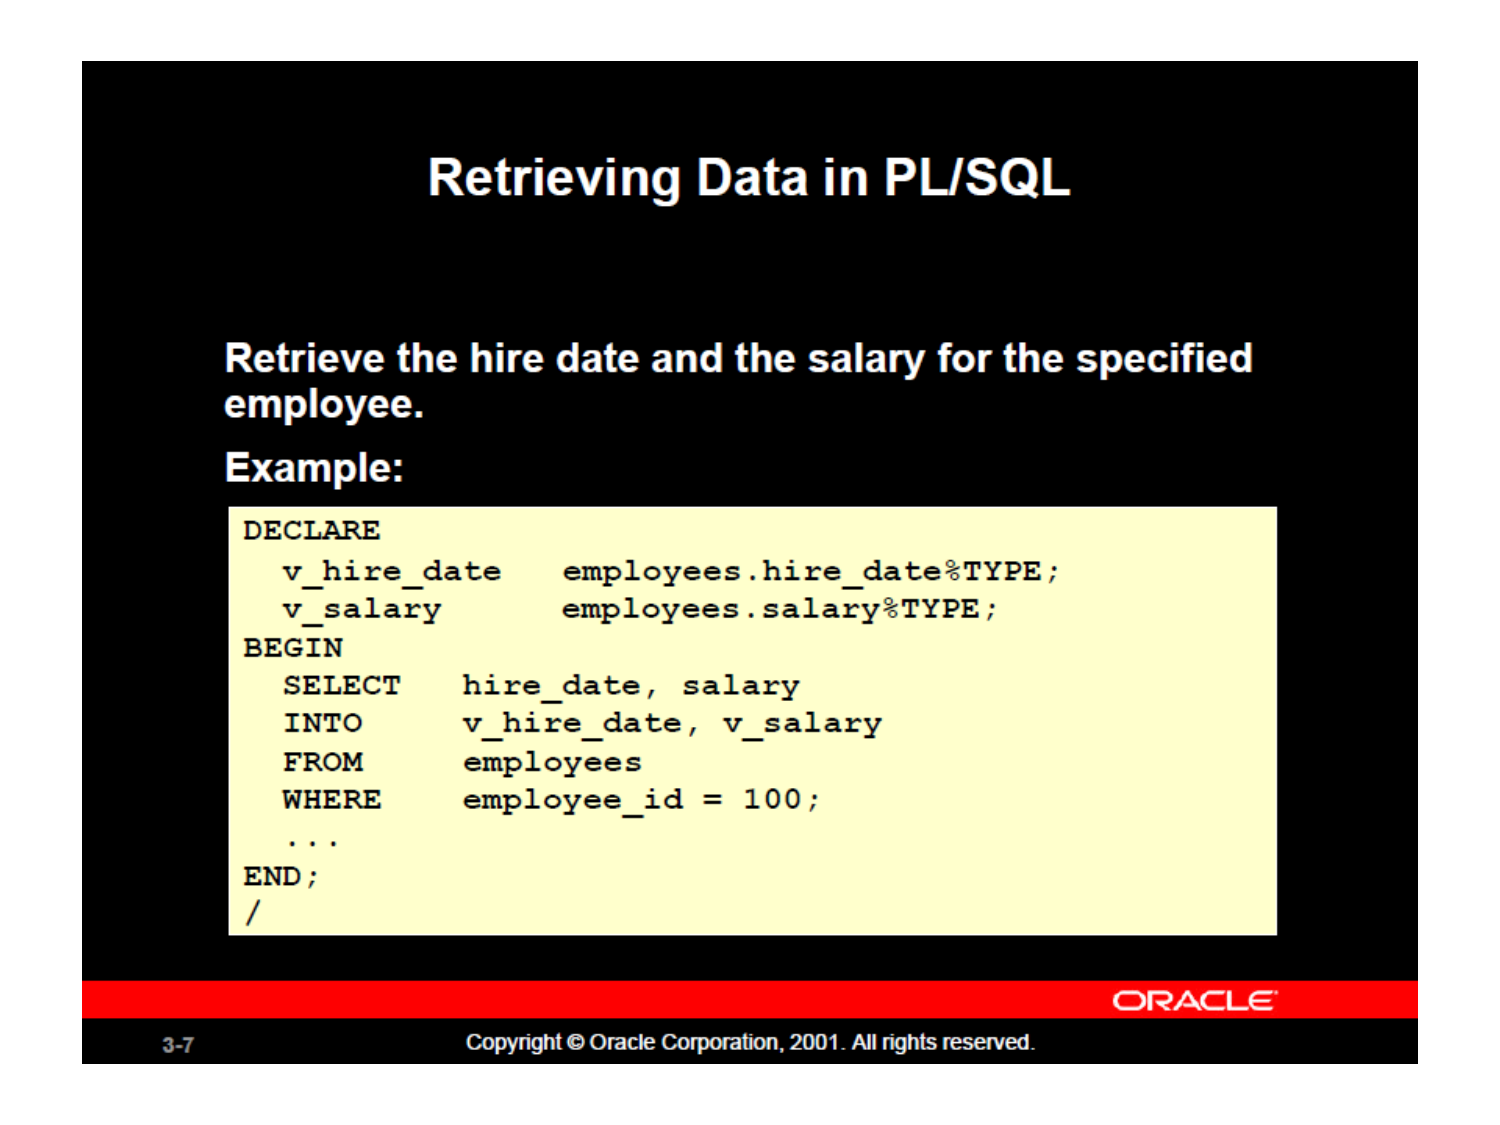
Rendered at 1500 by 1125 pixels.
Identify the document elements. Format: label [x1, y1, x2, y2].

picture [81, 61, 1419, 1064]
